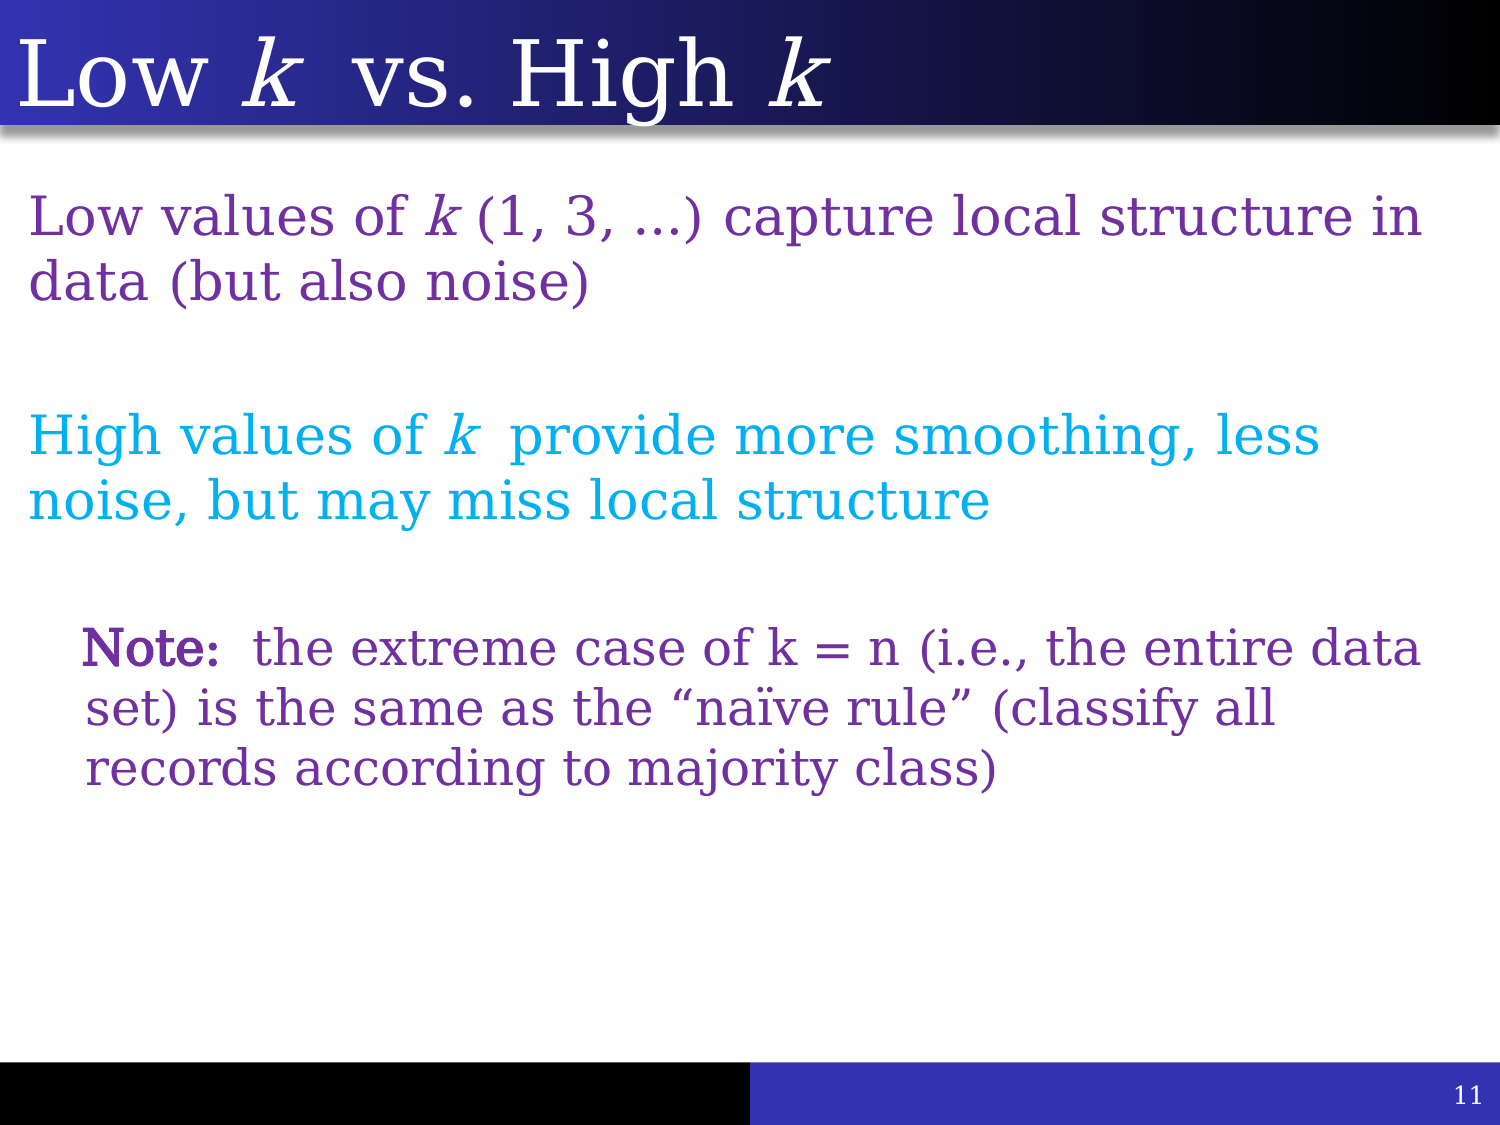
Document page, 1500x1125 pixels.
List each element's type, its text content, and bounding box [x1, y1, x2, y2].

title Low k vs. High k [0, 9, 1500, 130]
slide_number 11 [1426, 1064, 1500, 1125]
text_box Low values of k (1, 3, …) capture local structure in data (but also noise) High values of k provide more smoothing, less noise, but may miss local structure Note: the extreme case of k = n (i.e., the entire data set) is the same as the “naïve rule” (classify all records according to majority class) [13, 173, 1476, 974]
